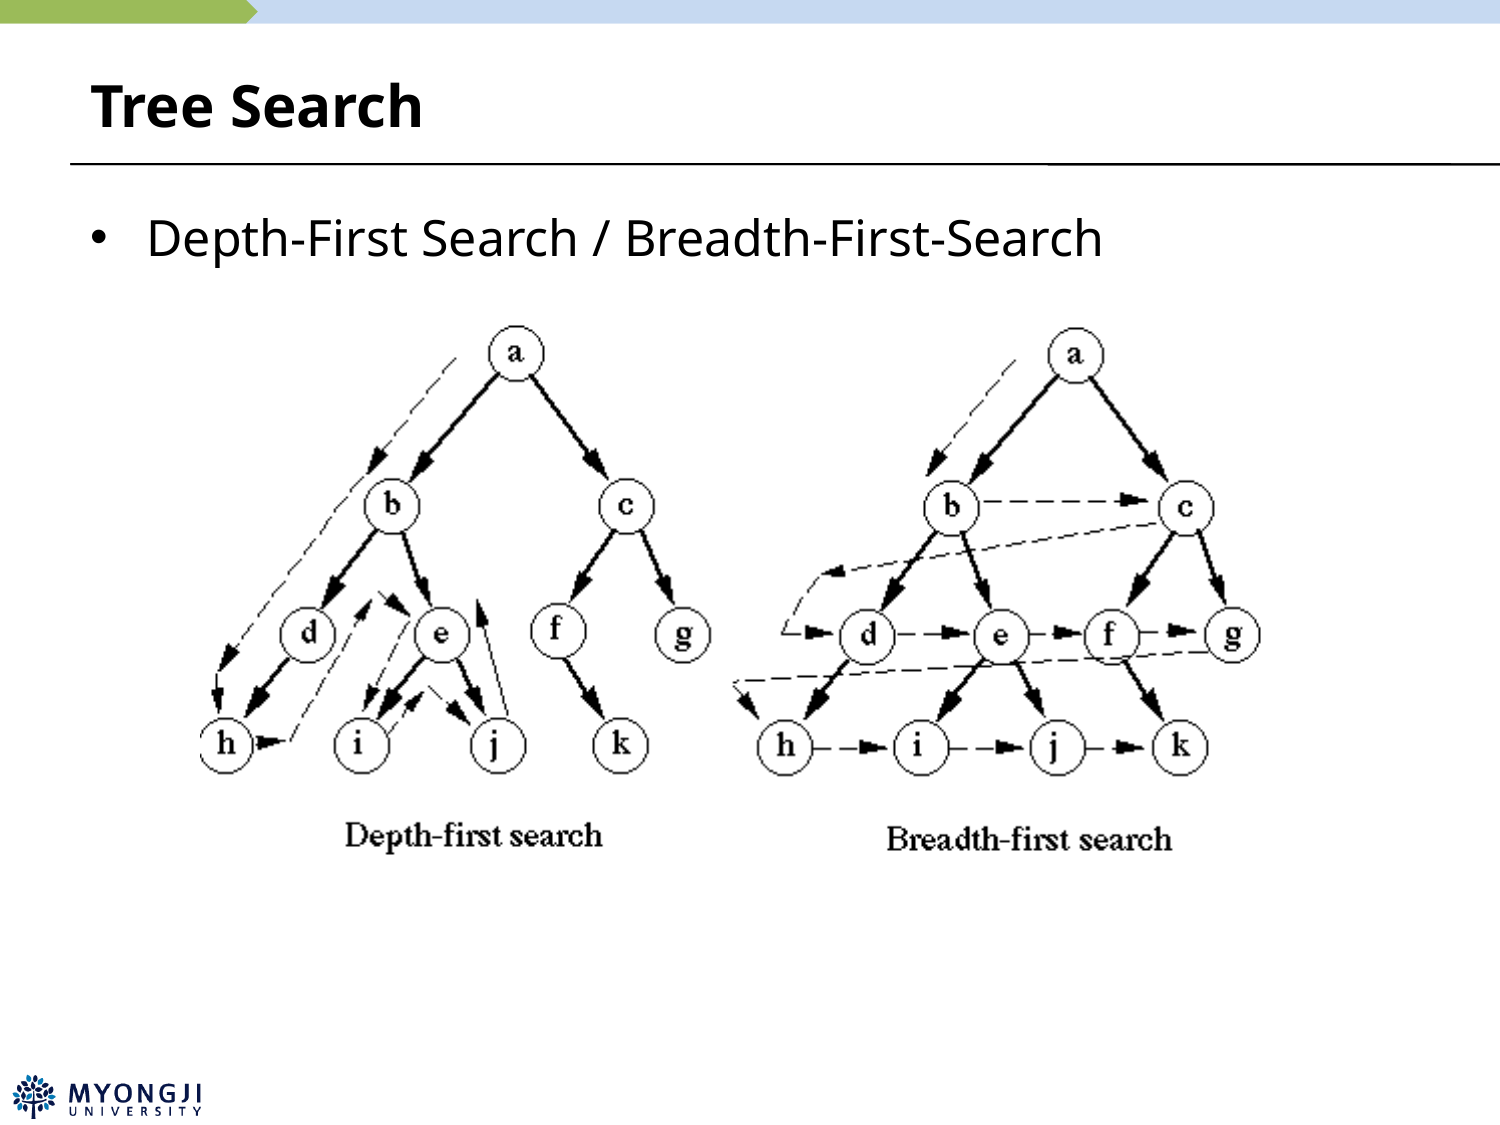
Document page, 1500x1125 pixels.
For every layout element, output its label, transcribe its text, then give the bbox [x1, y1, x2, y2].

title Tree Search [75, 45, 1477, 164]
list Depth-First Search / Breadth-First-Search [75, 199, 1425, 1005]
picture [199, 324, 1278, 863]
picture [0, 1066, 256, 1125]
